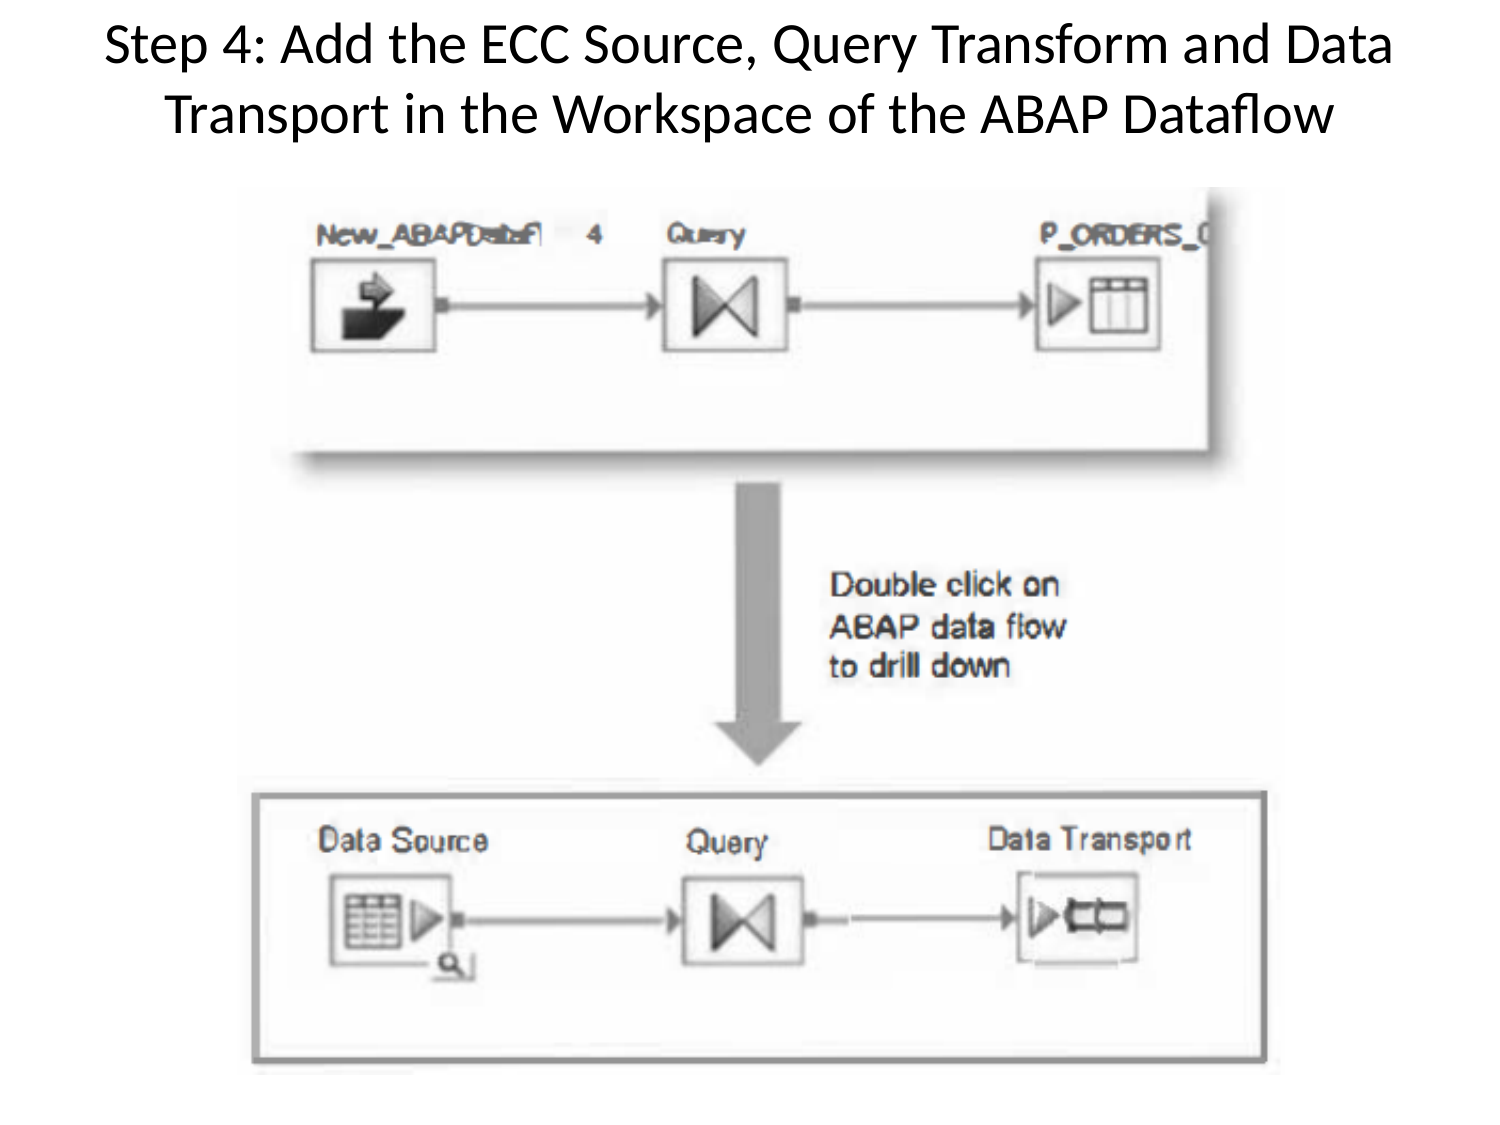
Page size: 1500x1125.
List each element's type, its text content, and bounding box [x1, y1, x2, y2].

picture [237, 187, 1286, 1076]
title Step 4: Add the ECC Source, Query Transform and Data Transport in the Workspace of the ABAP Dataflow [0, 0, 1500, 150]
